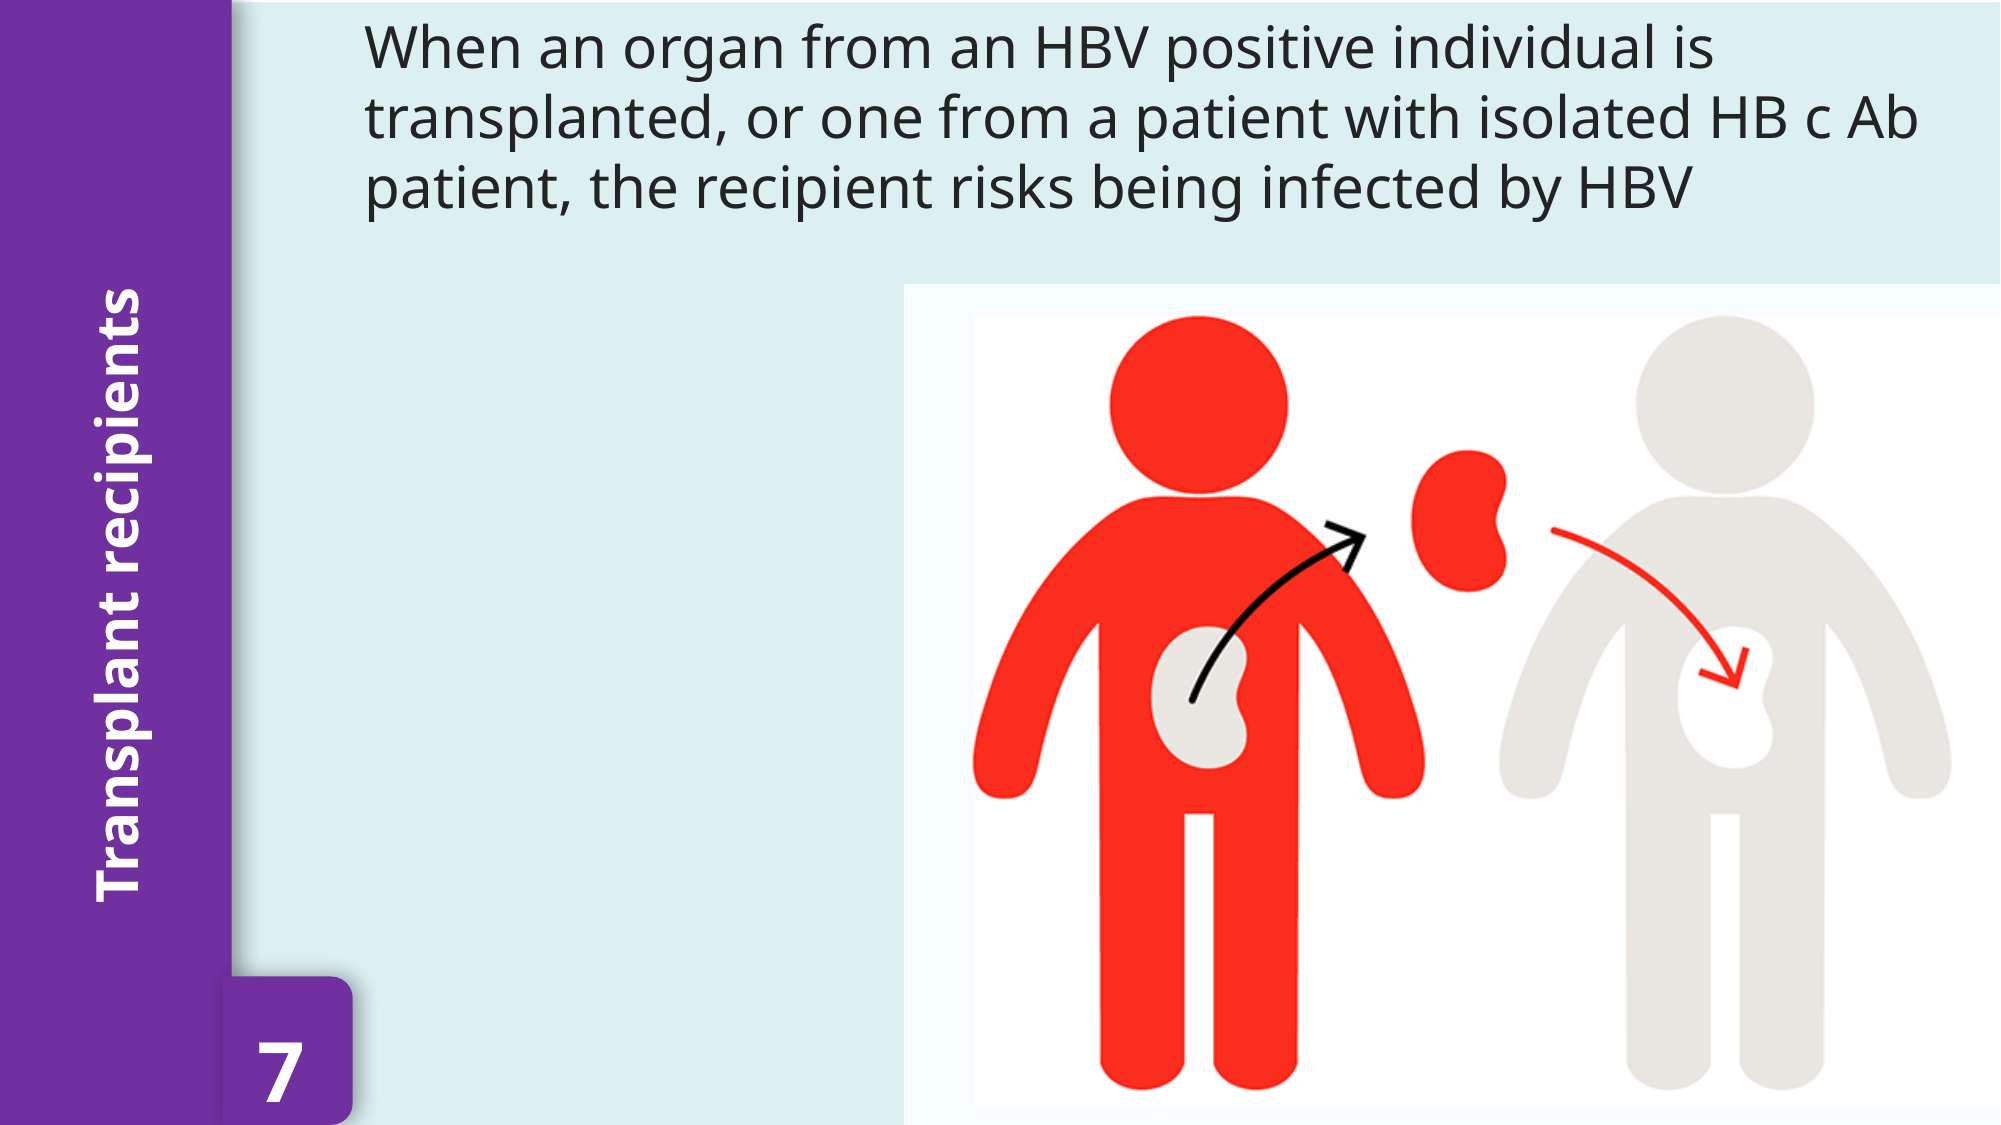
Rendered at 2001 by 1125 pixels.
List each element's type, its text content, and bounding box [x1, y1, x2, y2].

text_box [353, 2, 2000, 1125]
text_box When an organ from an HBV positive individual is transplanted, or one from a patient with isolated HB c Ab patient, the recipient risks being infected by HBV [353, 2, 1981, 228]
picture [904, 284, 2000, 1125]
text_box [0, 0, 353, 1125]
